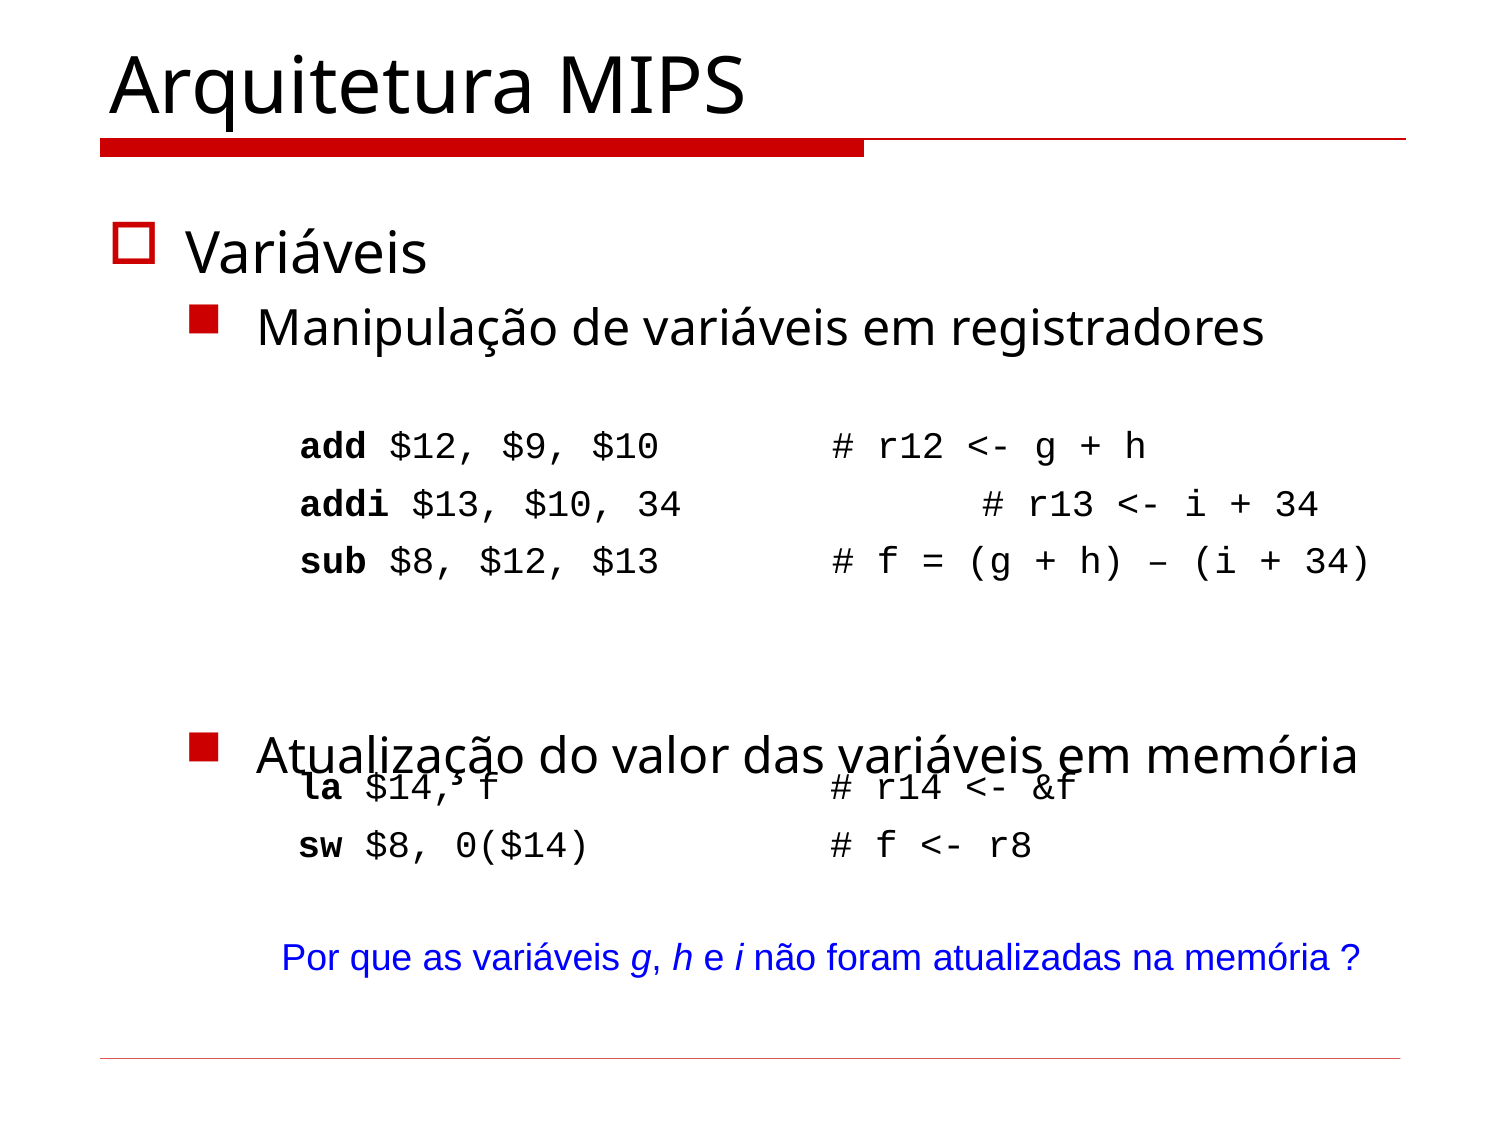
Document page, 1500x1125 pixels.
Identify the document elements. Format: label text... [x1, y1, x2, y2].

text_box Por que as variáveis g, h e i não foram atualizadas na memória ? [266, 925, 1387, 986]
text_box add $12, $9, $10 # r12 <- g + h addi $13, $10, 34 # r13 <- i + 34 sub $8, $12, $13 # f = (g + h) – (i + 34) [217, 414, 1440, 589]
title Arquitetura MIPS [93, 49, 1407, 138]
list Variáveis Manipulação de variáveis em registradores Atualização do valor das variáveis em memória [92, 207, 1481, 384]
text_box la $14, f # r14 <- &f sw $8, 0($14) # f <- r8 [215, 754, 1438, 873]
